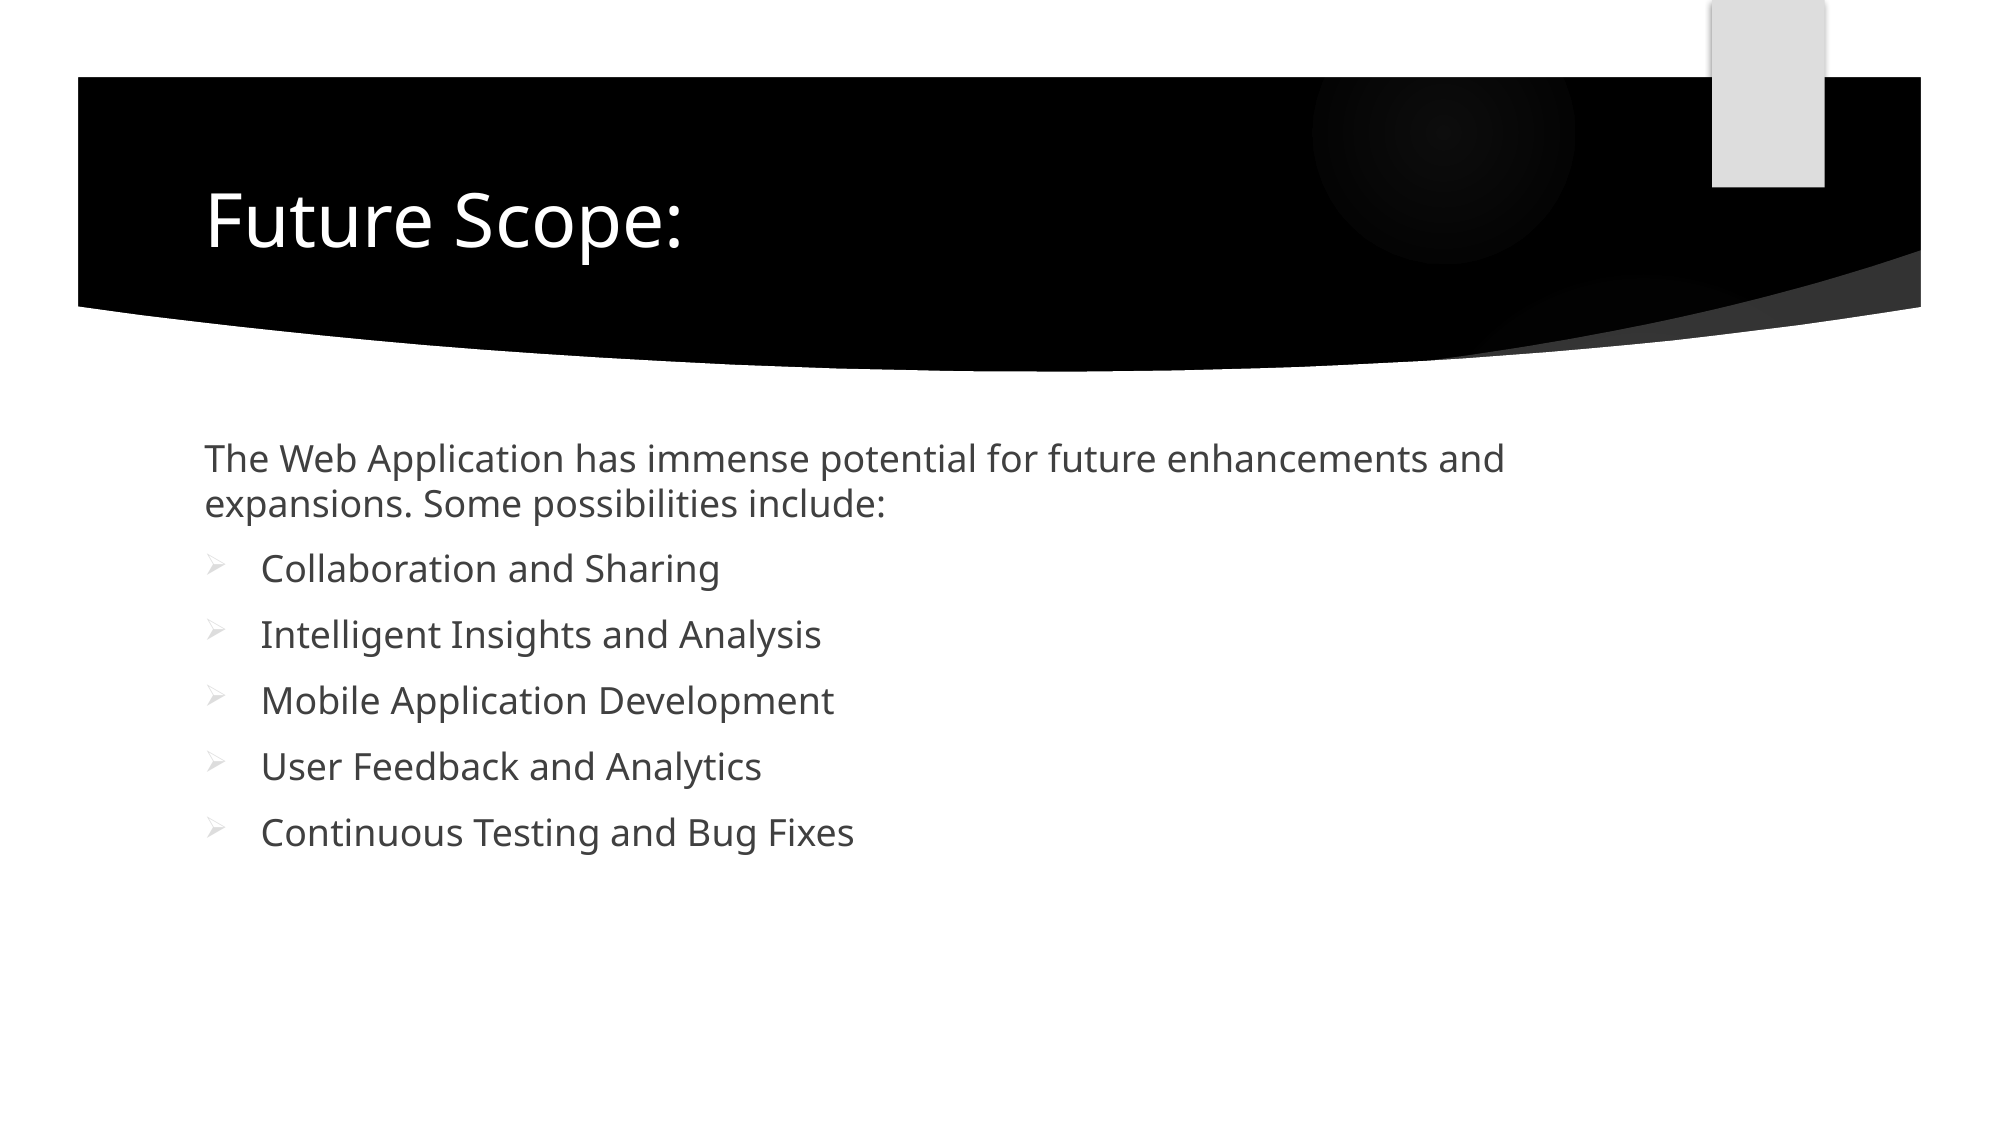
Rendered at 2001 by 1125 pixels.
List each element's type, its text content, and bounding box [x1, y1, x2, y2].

title Future Scope: [189, 159, 1627, 276]
list The Web Application has immense potential for future enhancements and expansions. Some possibilities include: Collaboration and Sharing Intelligent Insights and Analysis Mobile Application Development User Feedback and Analytics Continuous Testing and Bug Fixes [189, 427, 1638, 1031]
